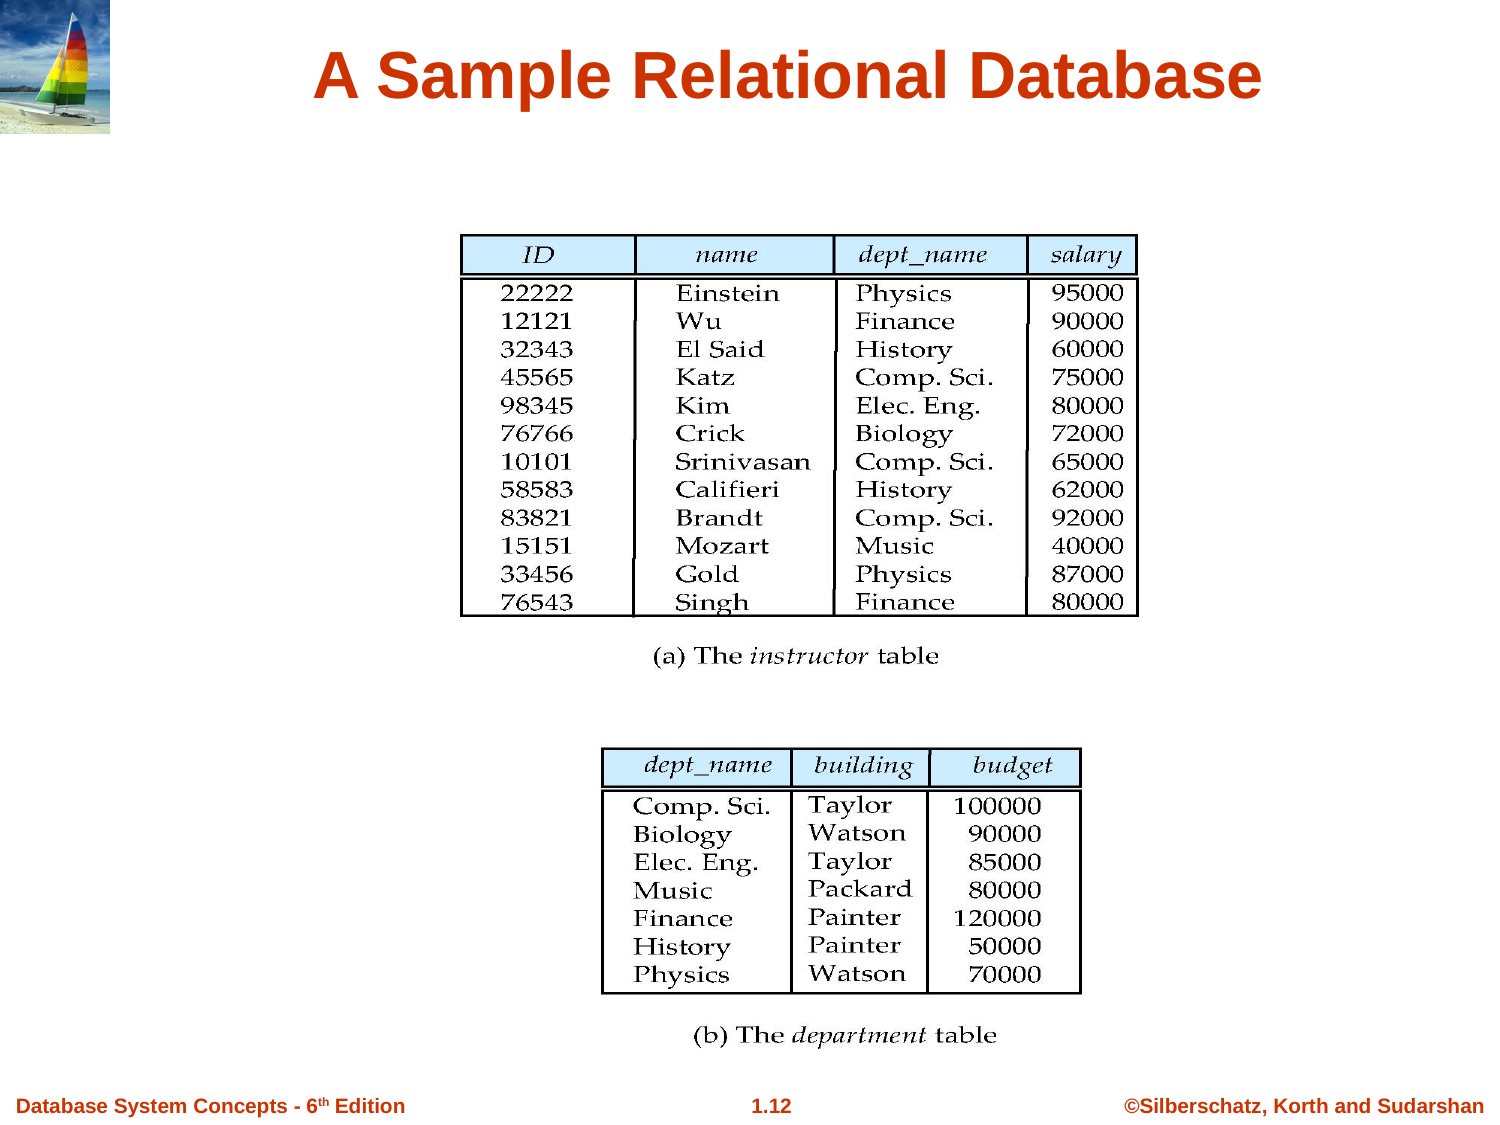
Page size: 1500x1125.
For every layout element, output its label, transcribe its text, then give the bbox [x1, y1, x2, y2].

picture [0, 0, 110, 134]
picture [454, 230, 1140, 1050]
title A Sample Relational Database [125, 18, 1452, 120]
